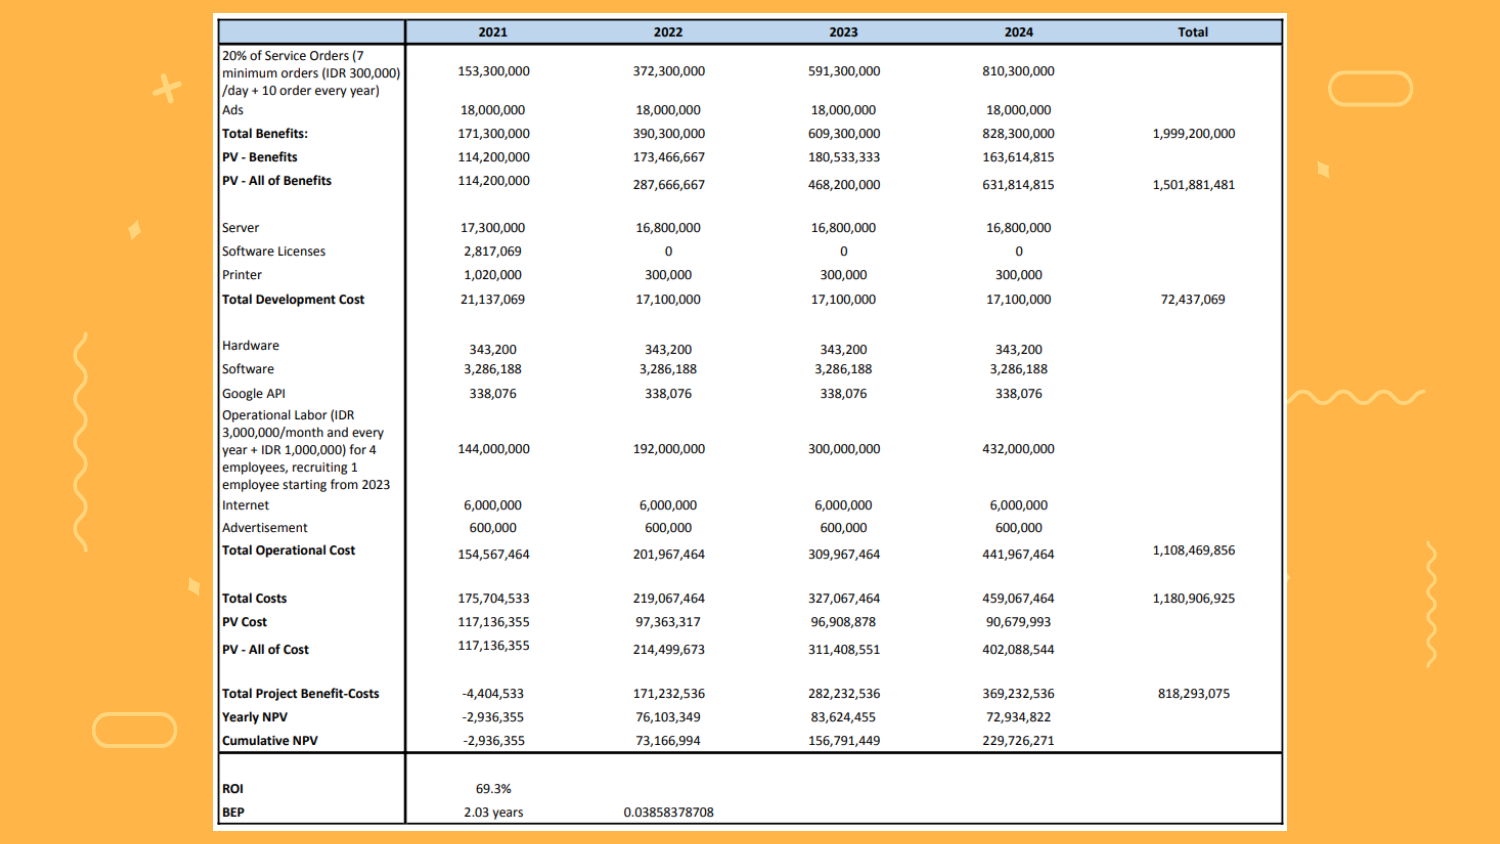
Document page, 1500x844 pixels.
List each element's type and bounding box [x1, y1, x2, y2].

picture [213, 13, 1287, 831]
